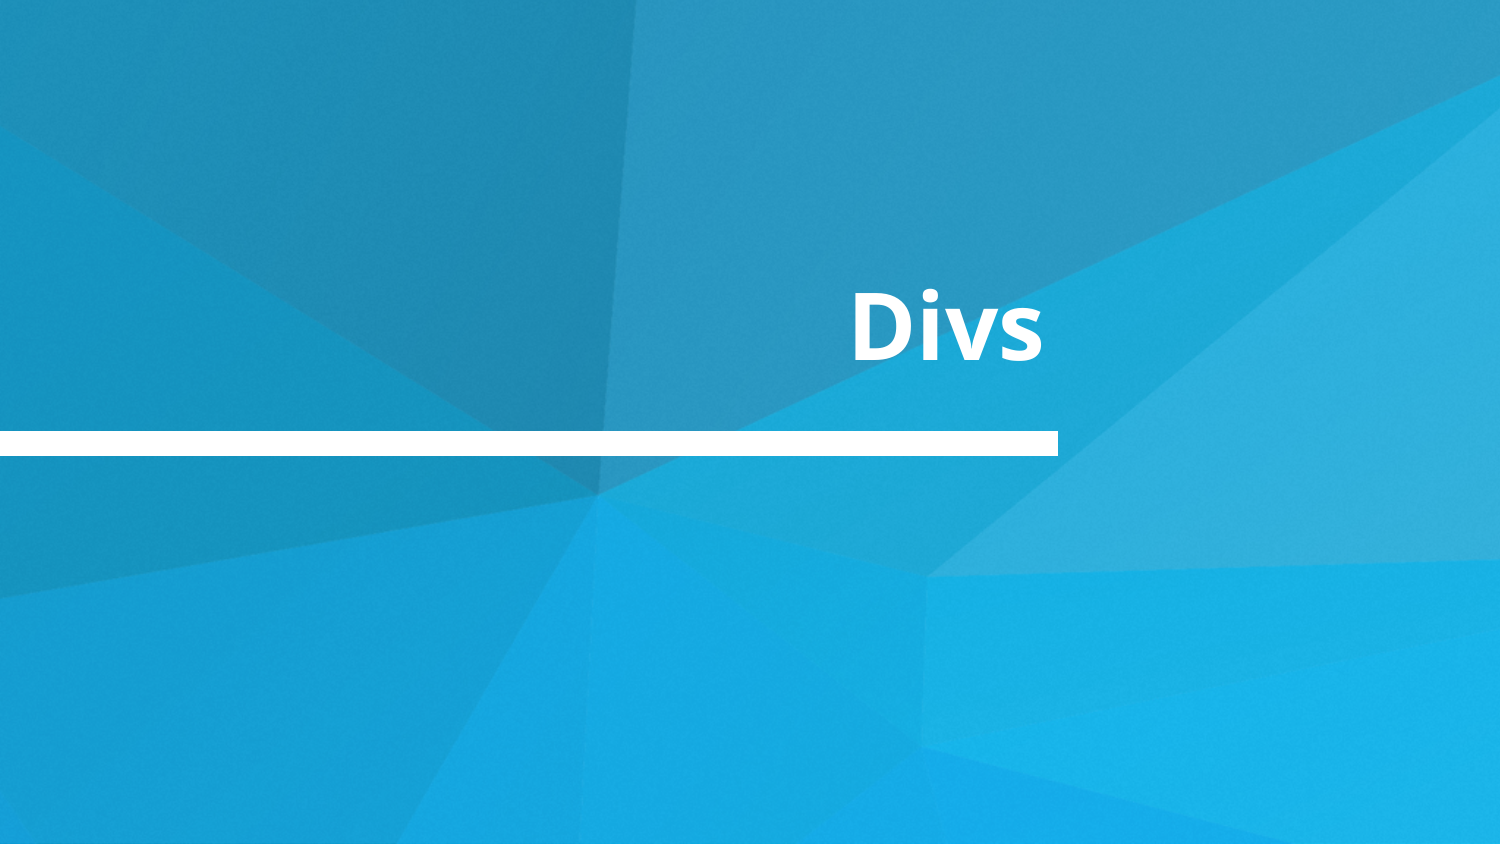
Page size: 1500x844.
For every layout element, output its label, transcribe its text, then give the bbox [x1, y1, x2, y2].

title Divs [75, 116, 1061, 395]
